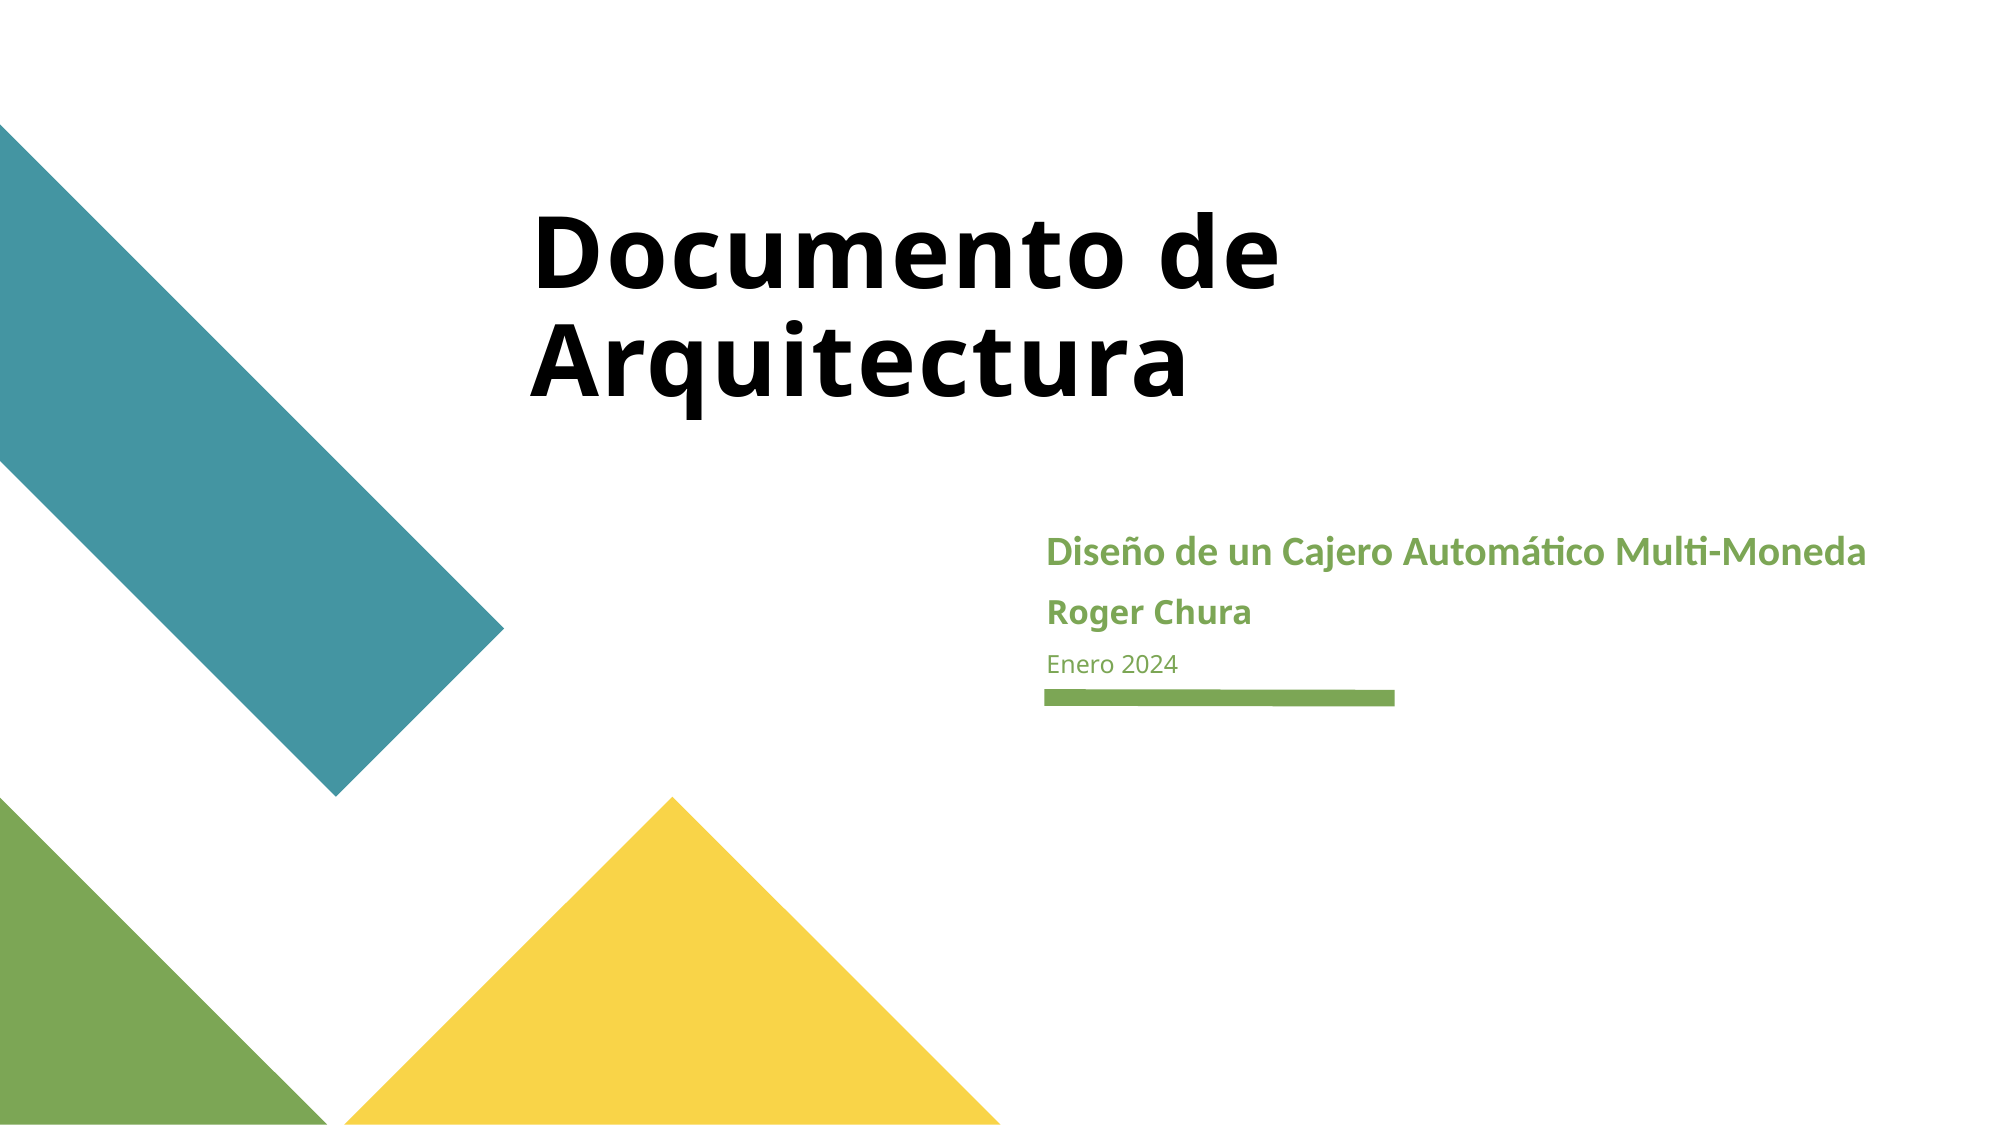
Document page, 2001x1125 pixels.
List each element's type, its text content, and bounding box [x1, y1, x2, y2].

list Diseño de un Cajero Automático Multi-Moneda Roger Chura Enero 2024 [1046, 529, 1882, 686]
title Documento de Arquitectura [530, 235, 1925, 419]
